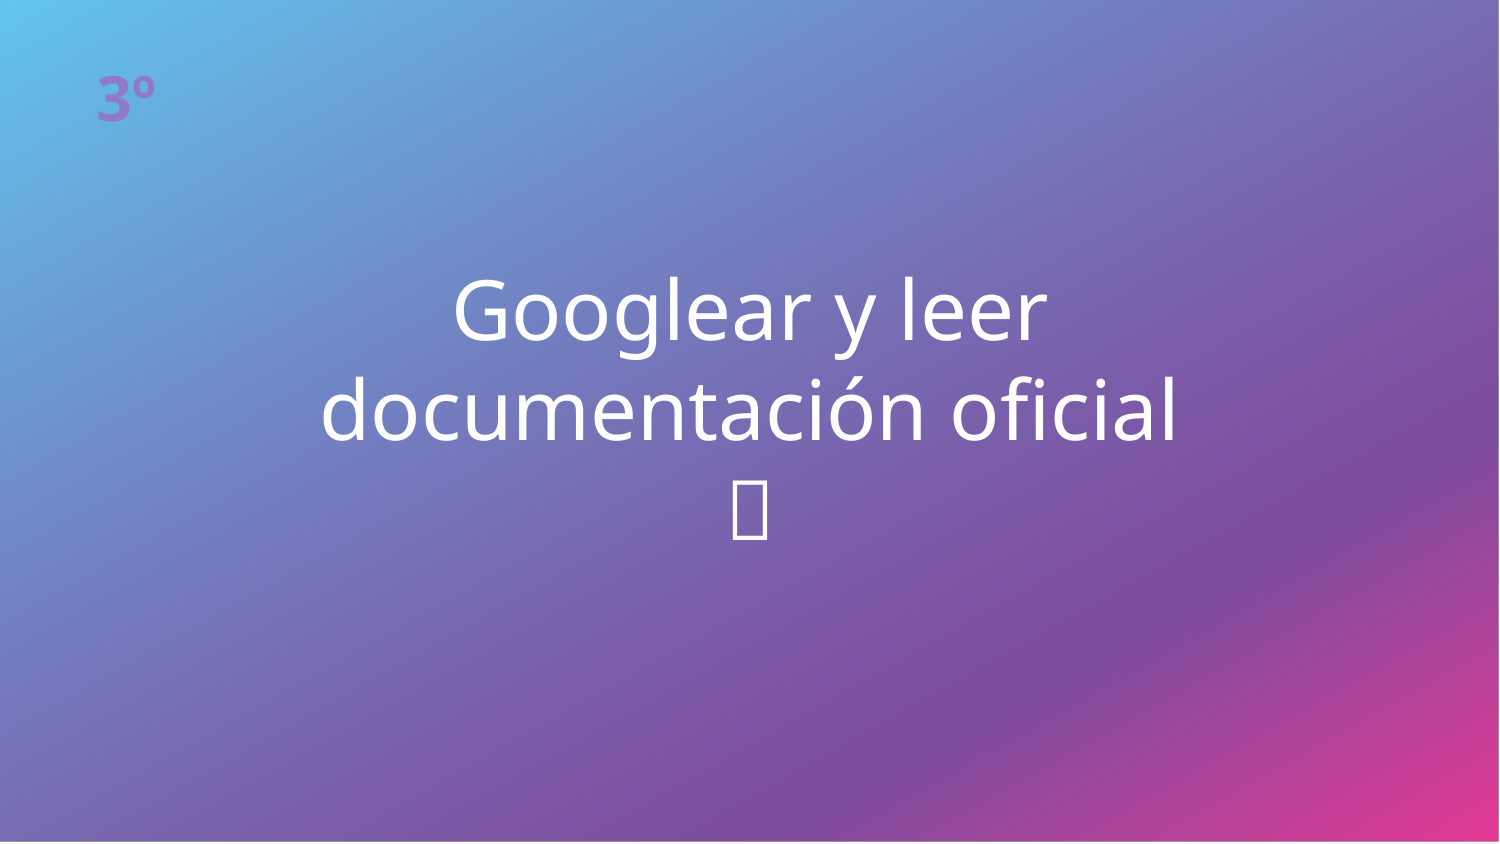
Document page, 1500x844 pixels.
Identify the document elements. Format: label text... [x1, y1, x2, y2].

text_box 3º [81, 43, 191, 149]
picture [0, 0, 1500, 844]
text_box Googlear y leer documentación oficial 📖 [144, 242, 1356, 573]
